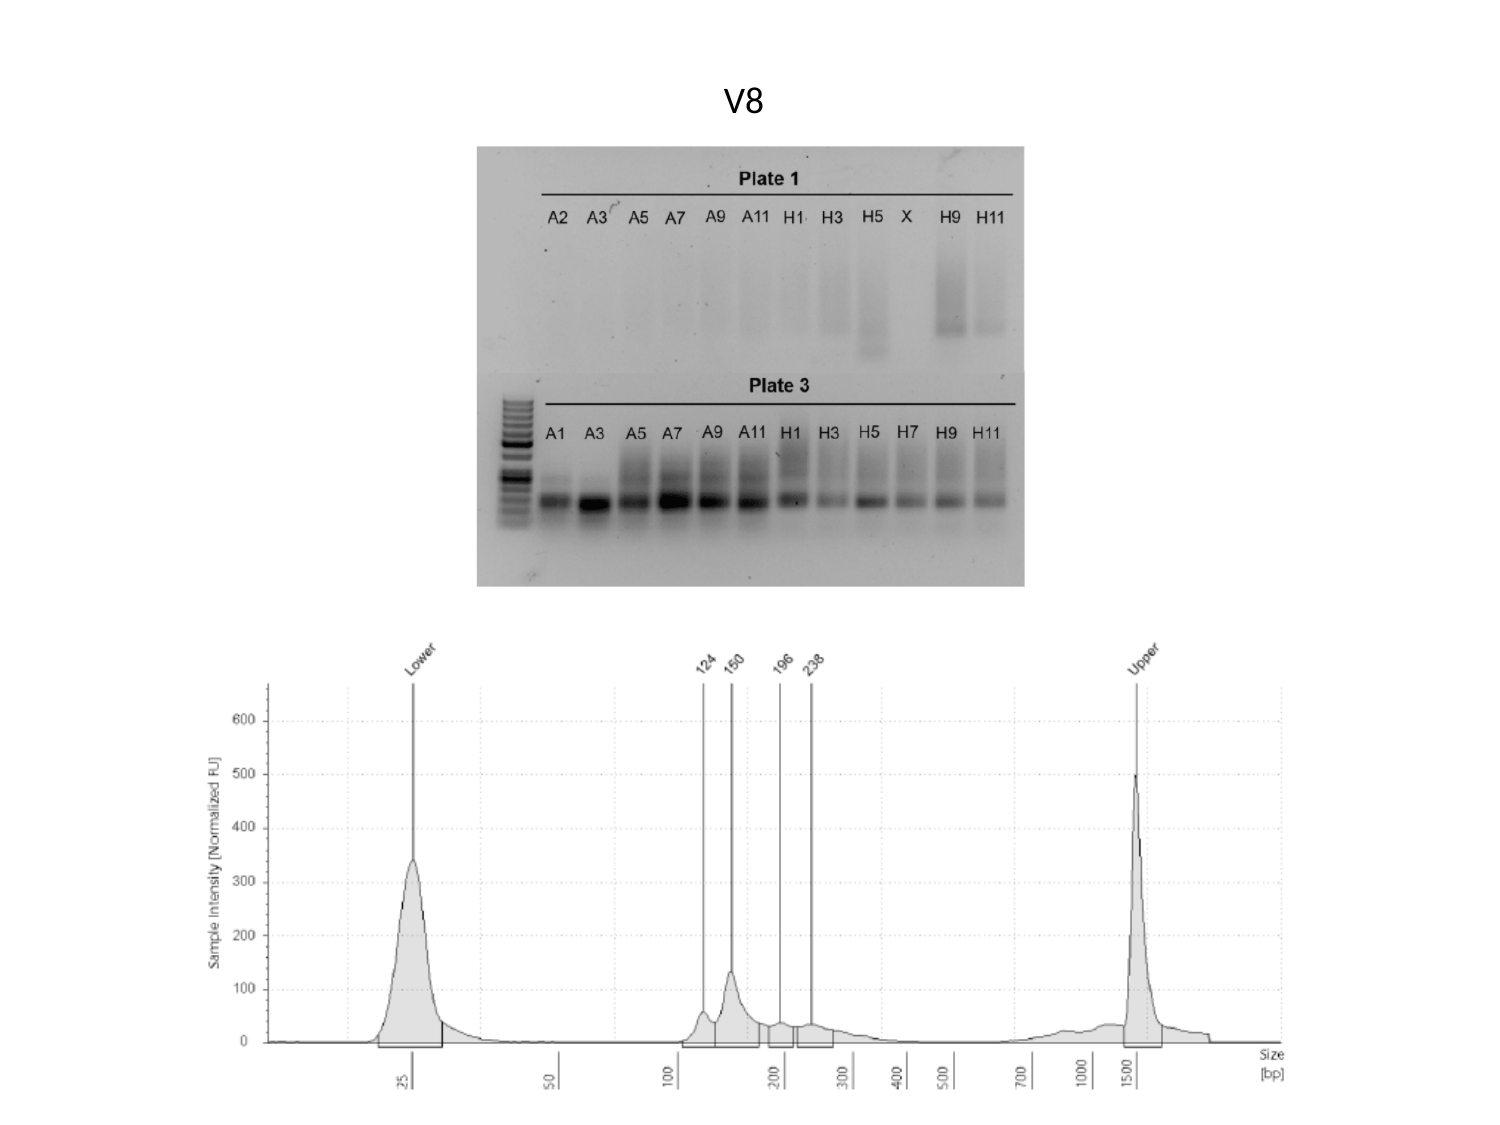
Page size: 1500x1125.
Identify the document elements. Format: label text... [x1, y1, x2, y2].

picture [191, 625, 1309, 1100]
text_box V8 [709, 68, 780, 129]
picture [473, 142, 1028, 591]
